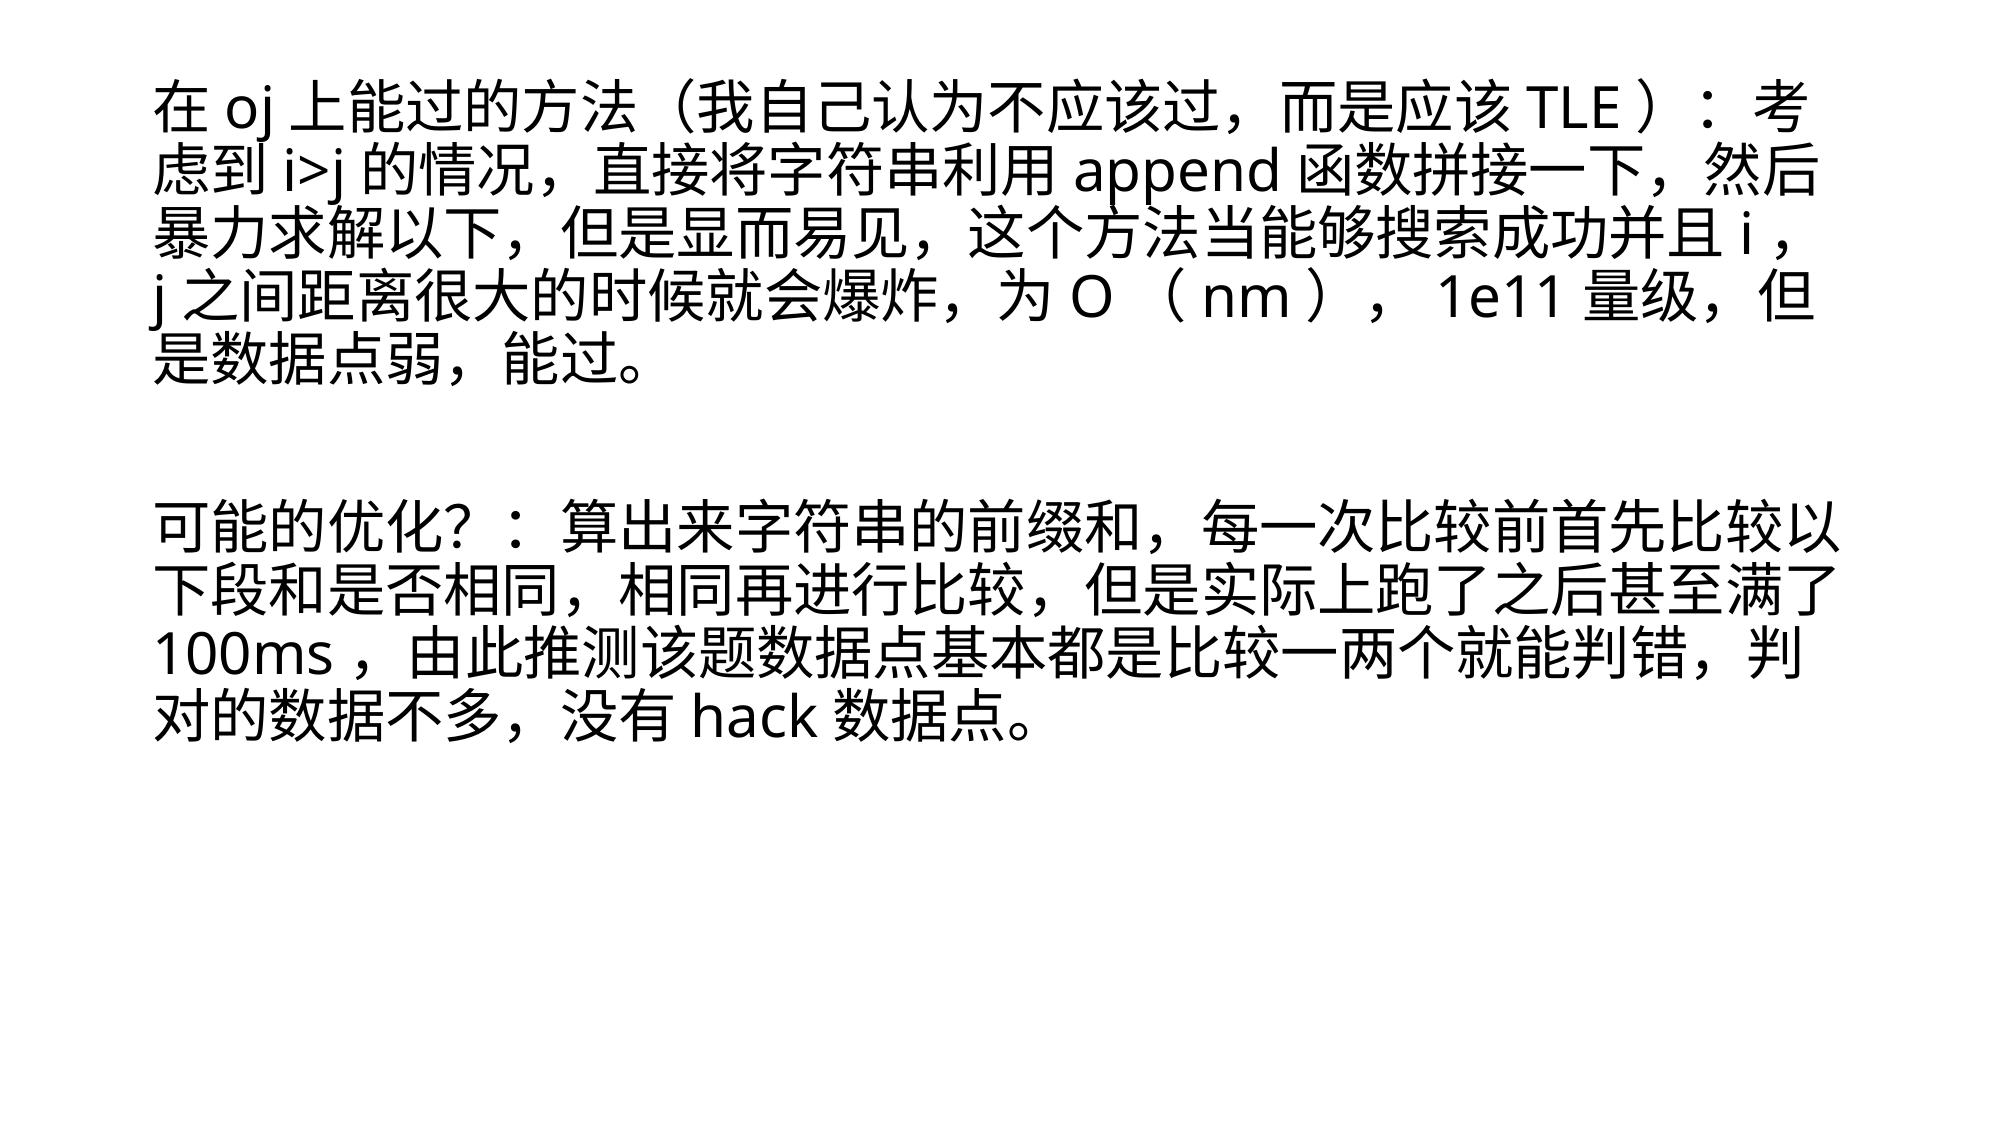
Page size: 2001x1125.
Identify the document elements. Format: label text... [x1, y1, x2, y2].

list 在oj上能过的方法（我自己认为不应该过，而是应该TLE）：考虑到i>j的情况，直接将字符串利用append函数拼接一下，然后暴力求解以下，但是显而易见，这个方法当能够搜索成功并且i，j之间距离很大的时候就会爆炸，为O（nm），1e11量级，但是数据点弱，能过。 可能的优化？：算出来字符串的前缀和，每一次比较前首先比较以下段和是否相同，相同再进行比较，但是实际上跑了之后甚至满了100ms，由此推测该题数据点基本都是比较一两个就能判错，判对的数据不多，没有hack数据点。 [137, 71, 1863, 1014]
